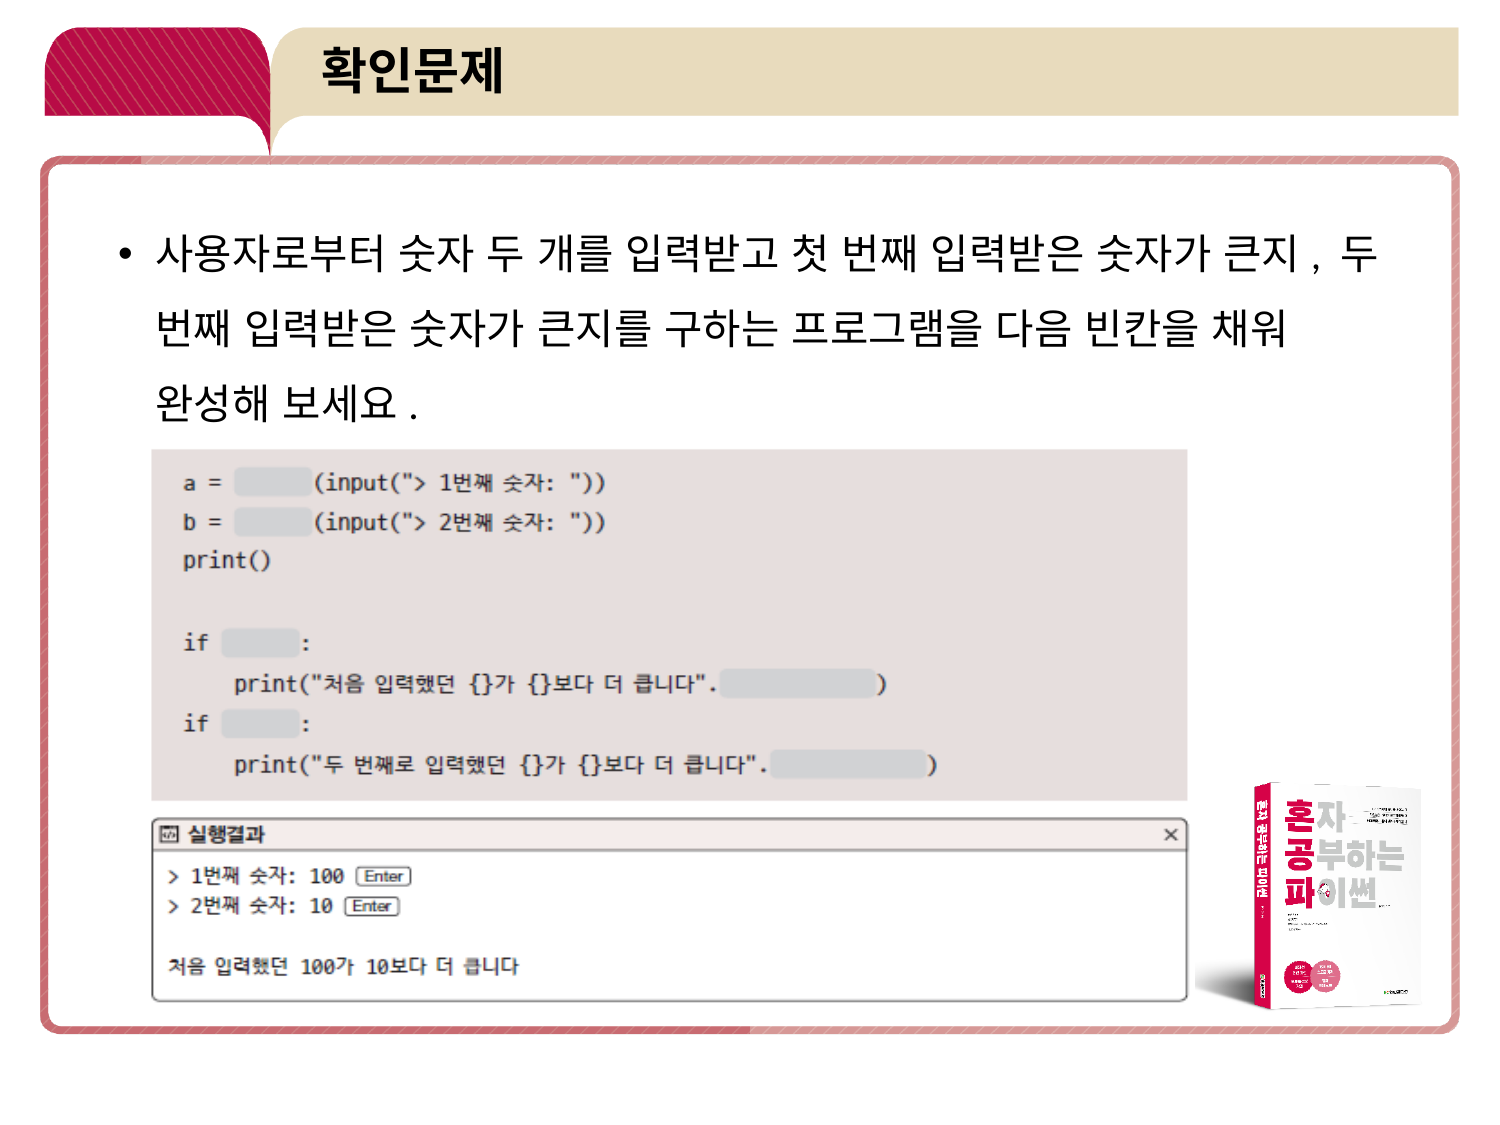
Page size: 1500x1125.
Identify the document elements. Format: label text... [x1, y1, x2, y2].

title 확인문제 [306, 42, 1385, 105]
picture [0, 0, 1500, 1043]
list 사용자로부터 숫자 두 개를 입력받고 첫 번째 입력받은 숫자가 큰지, 두 번째 입력받은 숫자가 큰지를 구하는 프로그램을 다음 빈칸을 채워 완성해 보세요. [103, 195, 1397, 1014]
